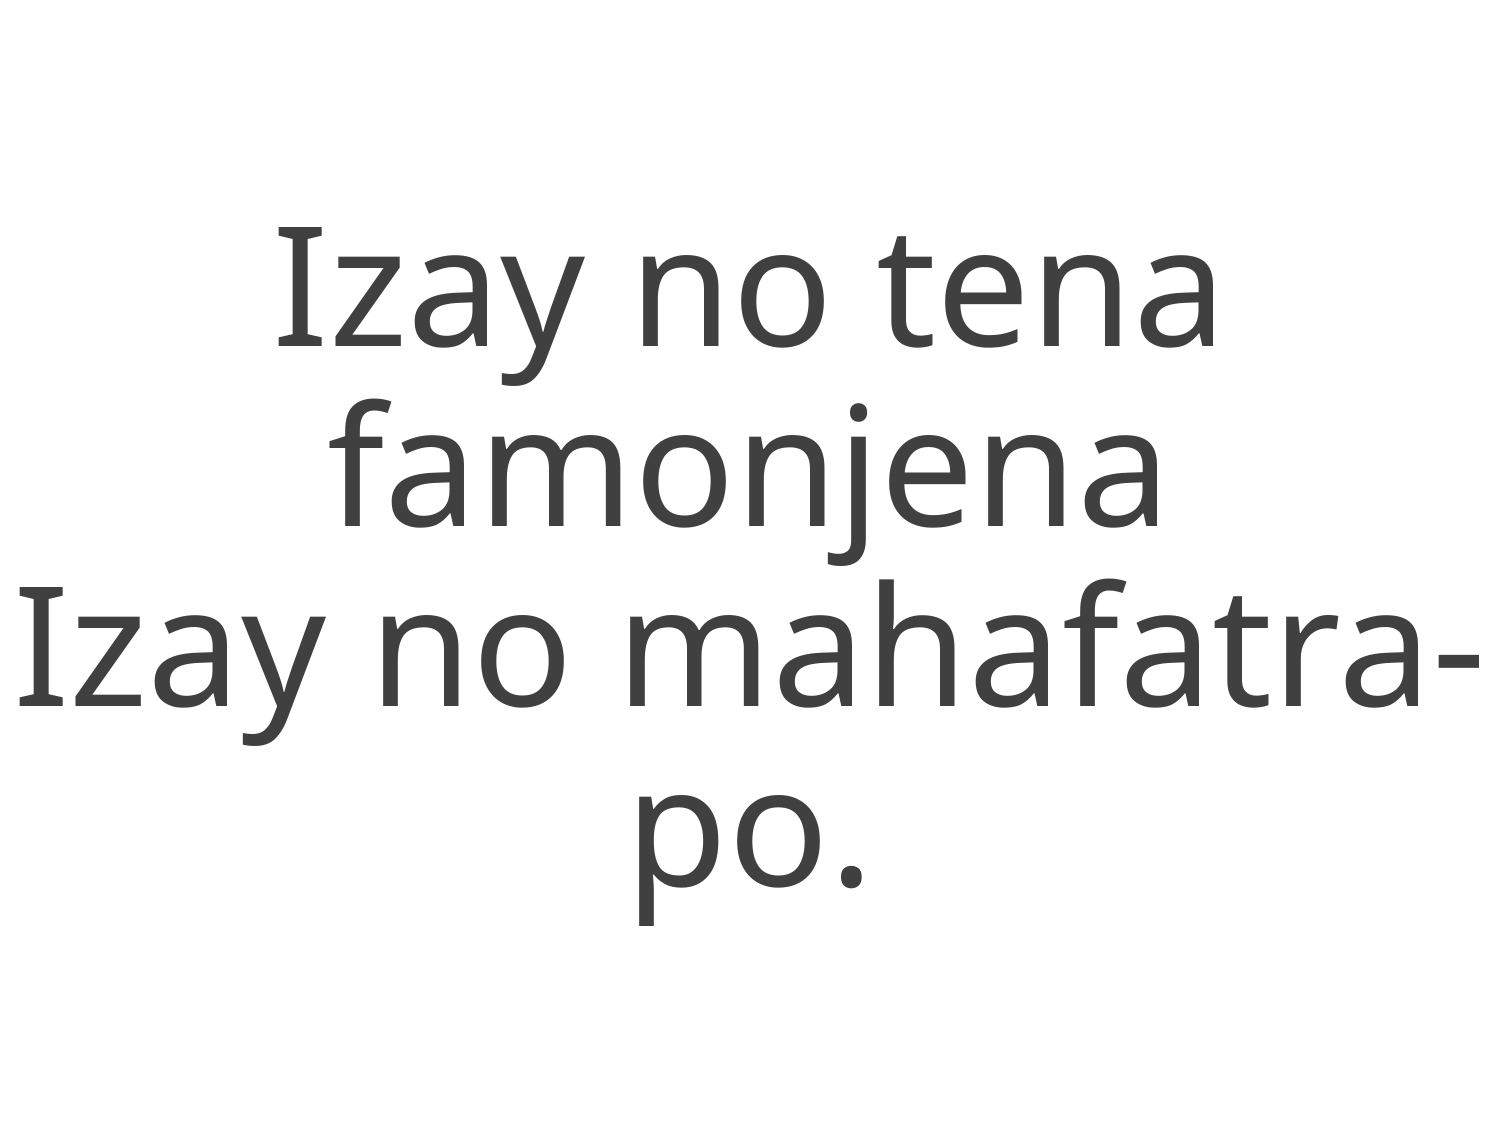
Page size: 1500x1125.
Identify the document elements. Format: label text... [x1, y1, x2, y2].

title Izay no tena famonjena Izay no mahafatra-po. [0, 453, 1500, 672]
